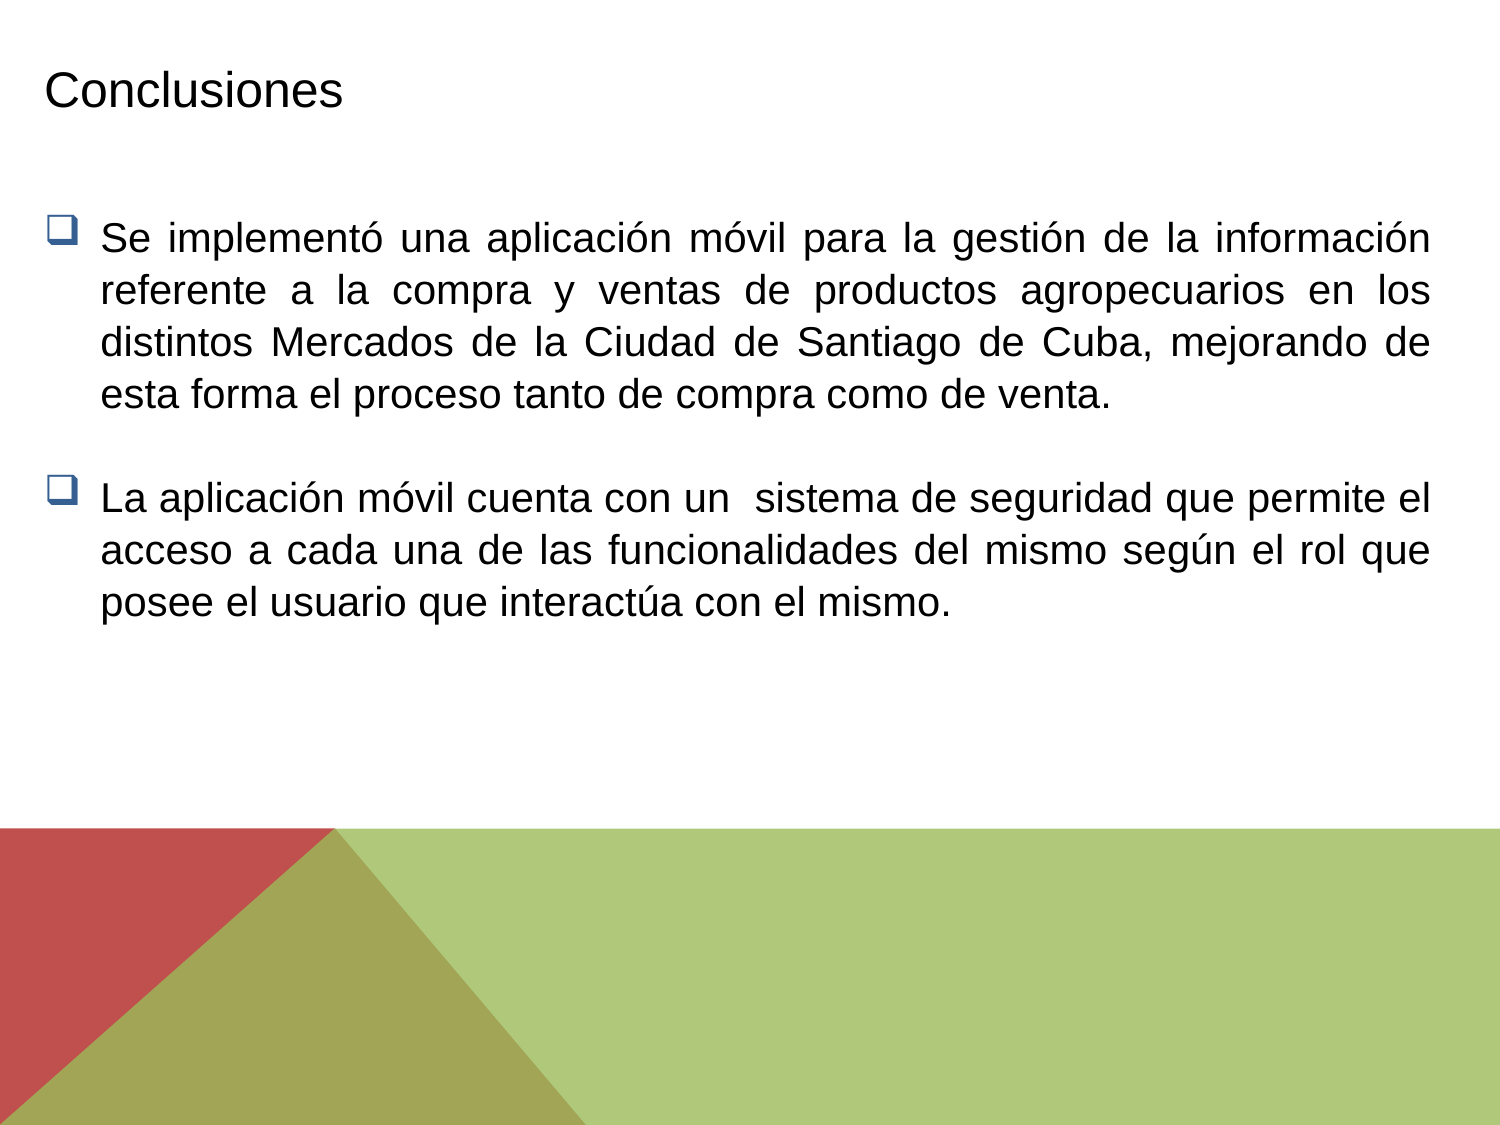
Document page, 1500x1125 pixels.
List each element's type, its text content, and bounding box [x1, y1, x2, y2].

text_box Se implementó una aplicación móvil para la gestión de la información referente a la compra y ventas de productos agropecuarios en los distintos Mercados de la Ciudad de Santiago de Cuba, mejorando de esta forma el proceso tanto de compra como de venta. La aplicación móvil cuenta con un sistema de seguridad que permite el acceso a cada una de las funcionalidades del mismo según el rol que posee el usuario que interactúa con el mismo. [29, 201, 1447, 633]
text_box Conclusiones [29, 49, 996, 125]
